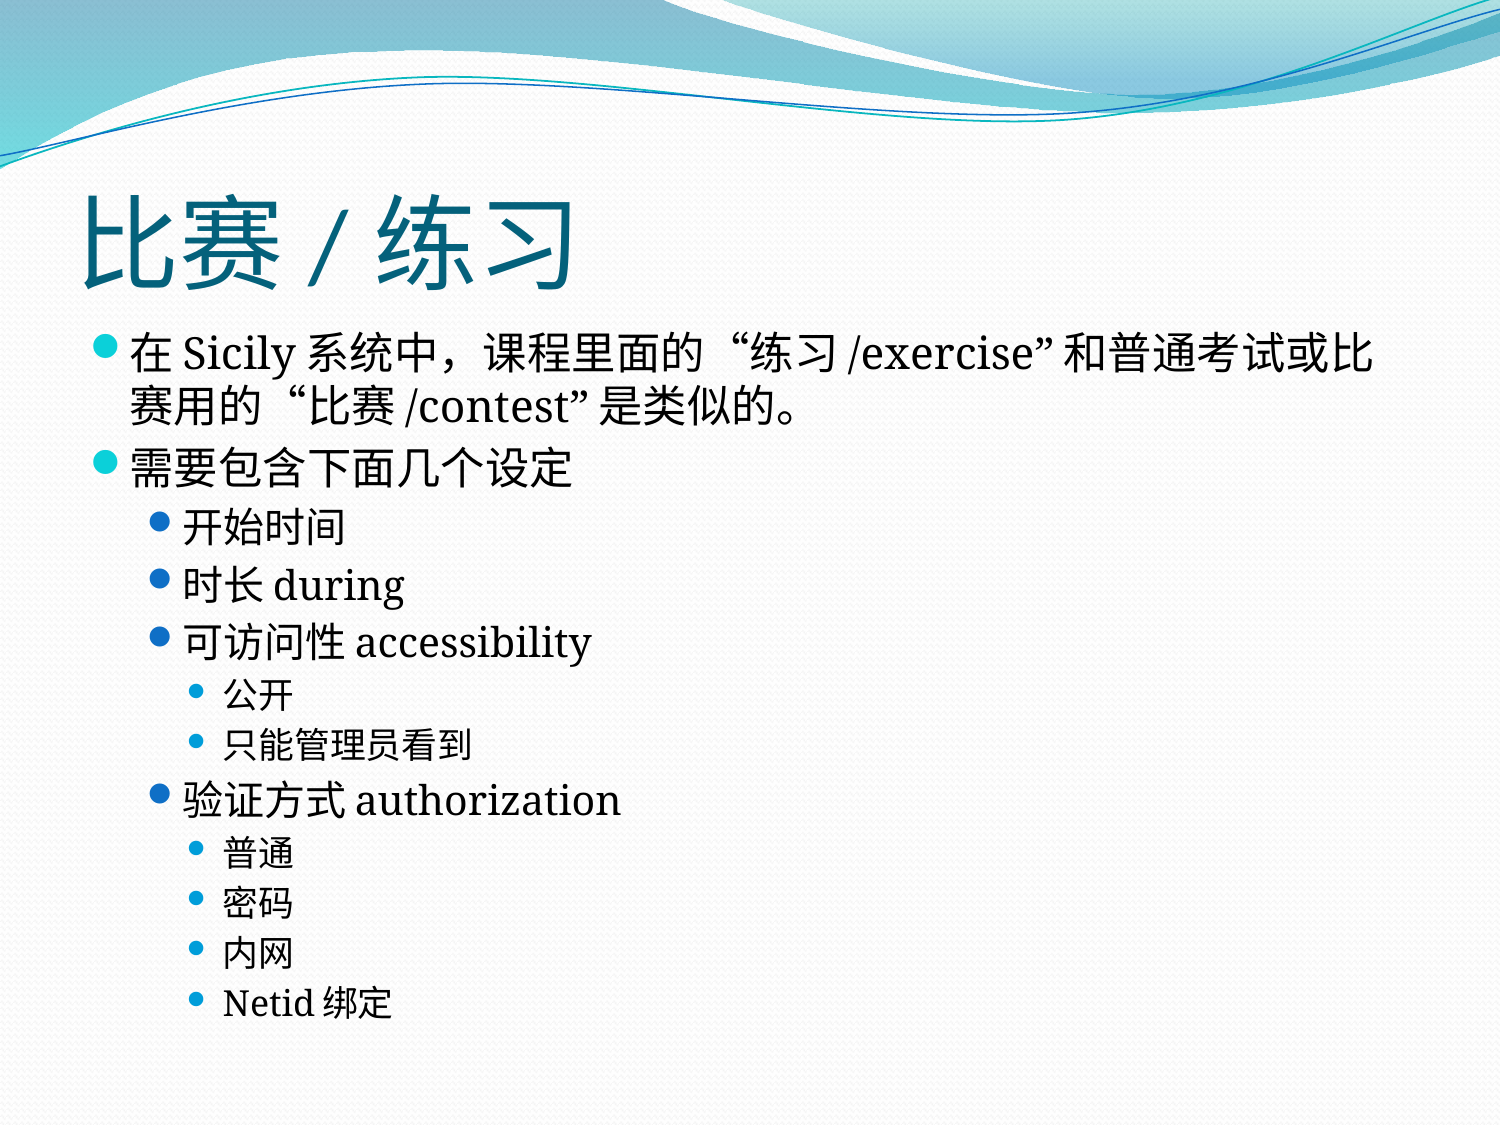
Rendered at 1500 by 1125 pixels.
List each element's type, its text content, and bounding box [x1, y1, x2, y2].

title 比赛/练习 [75, 115, 1425, 303]
list 在Sicily系统中，课程里面的“练习/exercise”和普通考试或比赛用的“比赛/contest”是类似的。 需要包含下面几个设定 开始时间 时长during 可访问性accessibility 公开 只能管理员看到 验证方式authorization 普通 密码 内网 Netid绑定 [75, 317, 1425, 1038]
